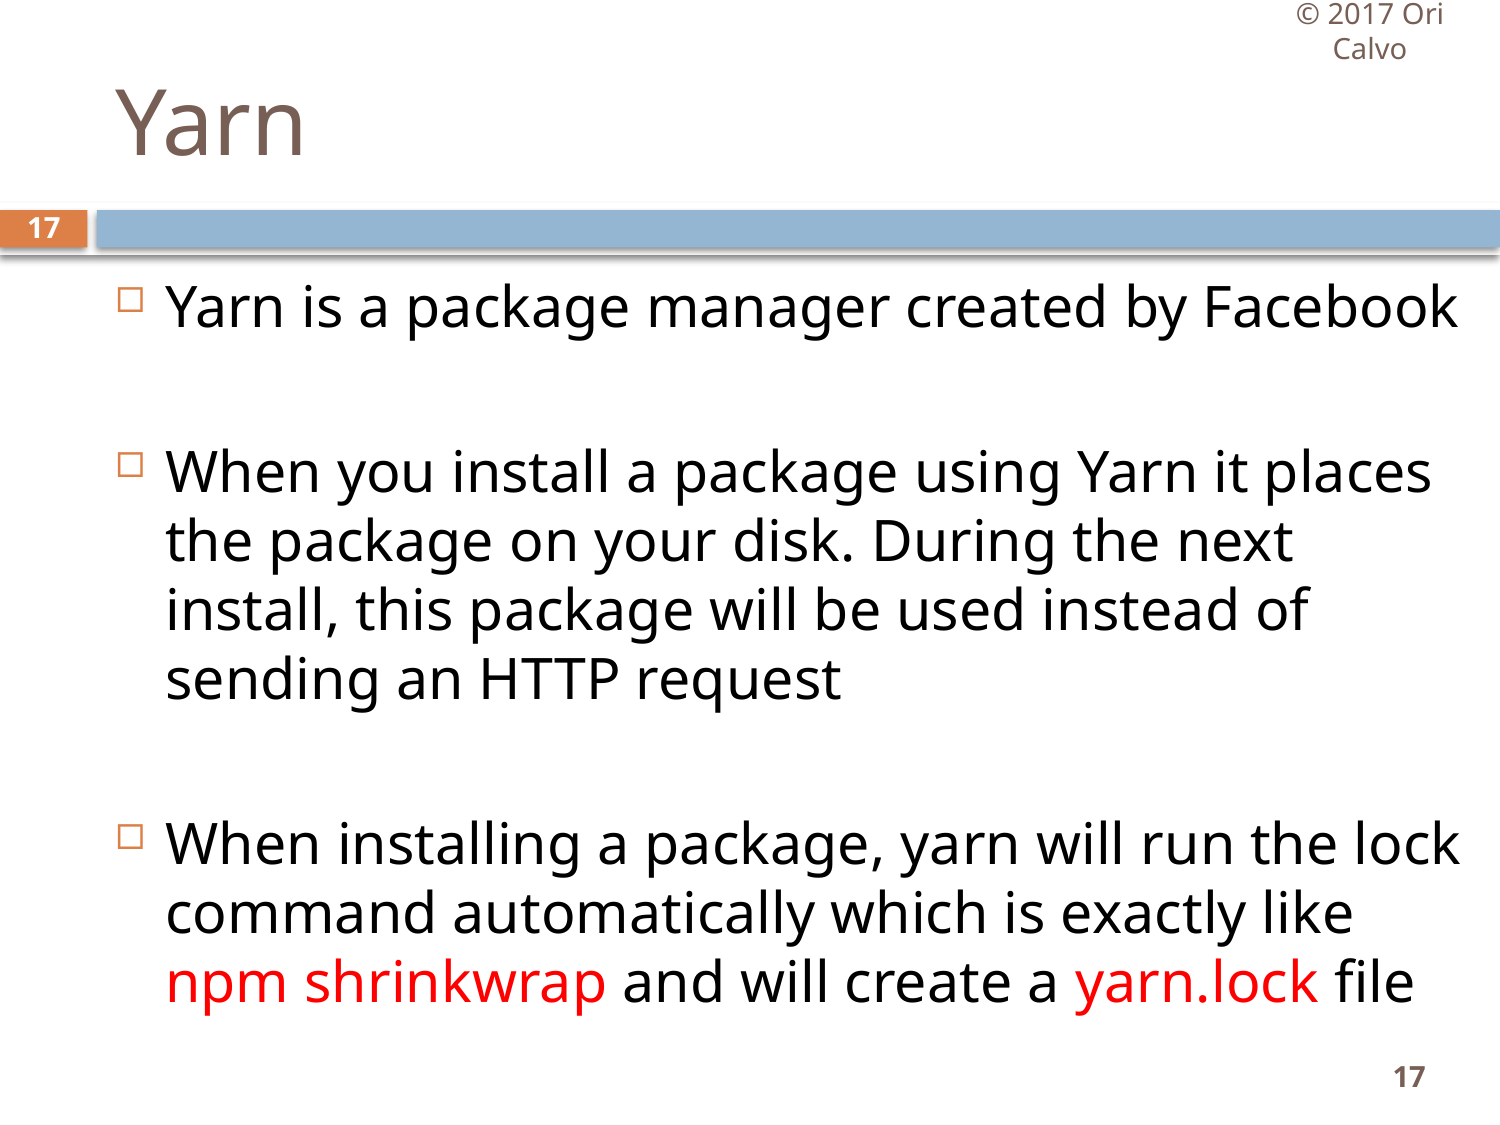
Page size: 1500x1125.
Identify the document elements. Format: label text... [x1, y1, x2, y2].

list Yarn is a package manager created by Facebook When you install a package using Yarn it places the package on your disk. During the next install, this package will be used instead of sending an HTTP request When installing a package, yarn will run the lock command automatically which is exactly like npm shrinkwrap and will create a yarn.lock file [100, 262, 1500, 1125]
title Yarn [100, 37, 1438, 200]
footer © 2017 Ori Calvo [1240, 0, 1500, 60]
slide_number 17 [0, 208, 88, 249]
